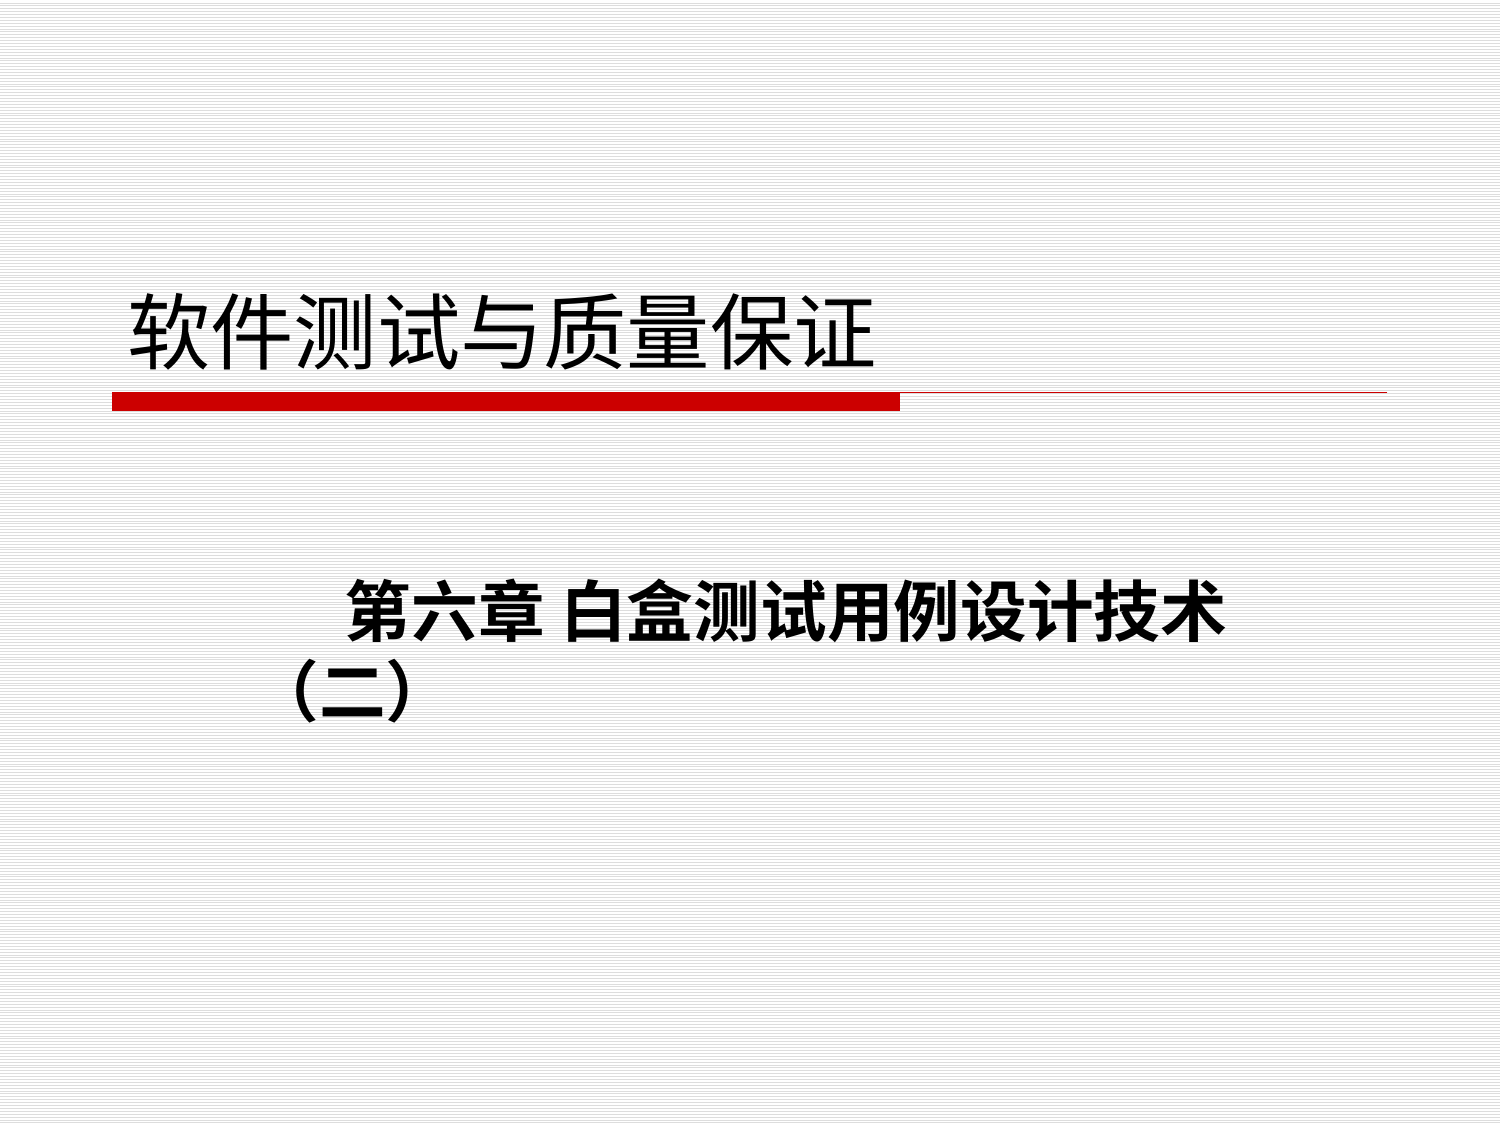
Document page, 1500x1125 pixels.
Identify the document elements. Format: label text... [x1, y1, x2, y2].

subtitle 第六章 白盒测试用例设计技术（二） [237, 562, 1388, 825]
title 软件测试与质量保证 [112, 162, 1388, 388]
